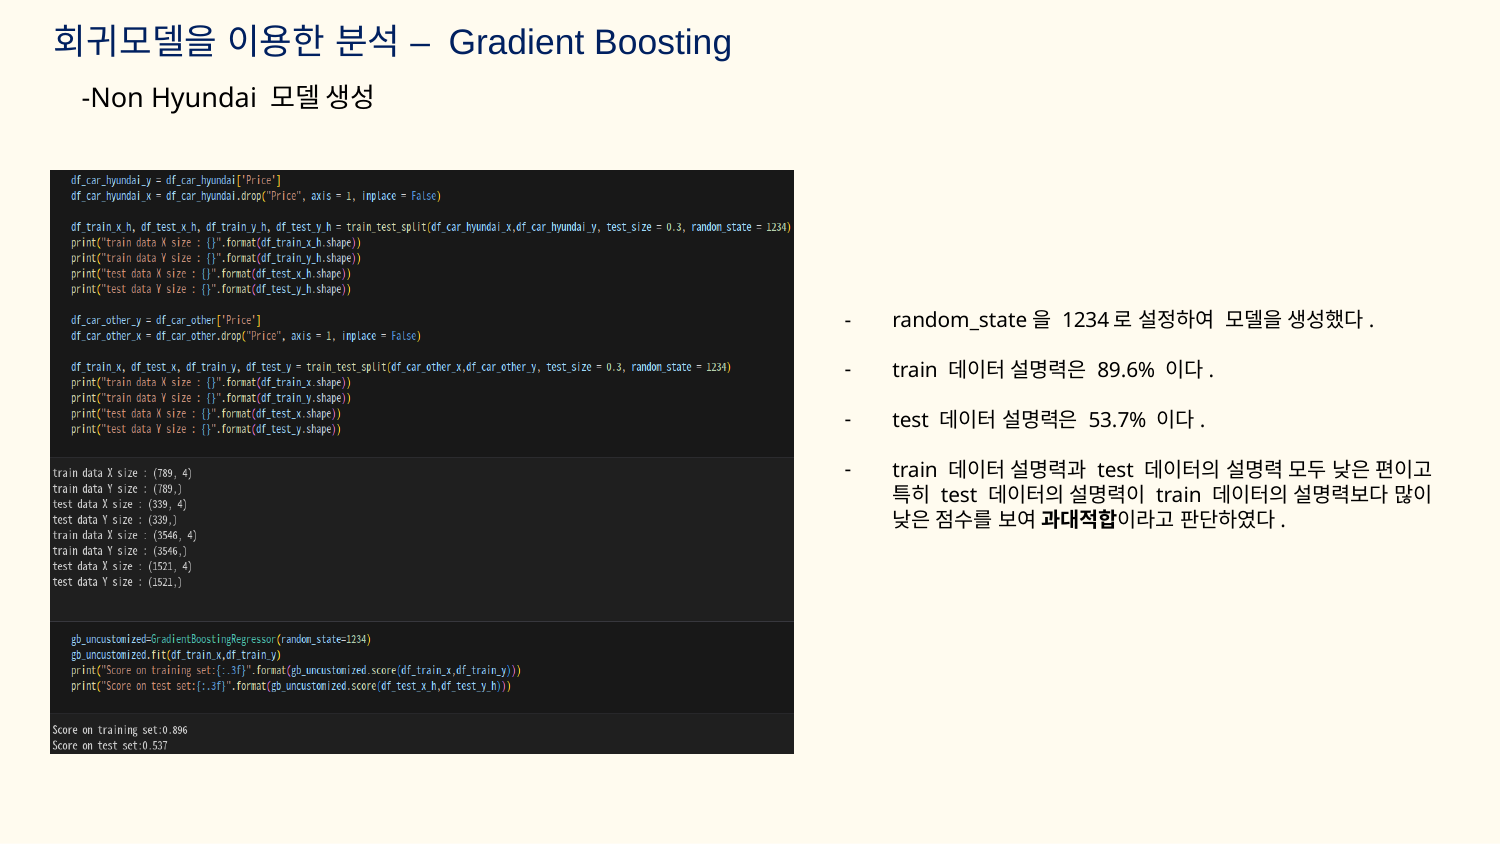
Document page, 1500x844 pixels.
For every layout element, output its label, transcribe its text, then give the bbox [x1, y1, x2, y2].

text_box random_state을 1234로 설정하여 모델을 생성했다. train 데이터 설명력은 89.6% 이다. test 데이터 설명력은 53.7% 이다. train 데이터 설명력과 test 데이터의 설명력 모두 낮은 편이고 특히 test 데이터의 설명력이 train 데이터의 설명력보다 많이 낮은 점수를 보여 과대적합이라고 판단하였다. [802, 291, 1464, 571]
text_box -Non Hyundai 모델 생성 [17, 65, 559, 134]
picture [49, 169, 794, 755]
text_box 회귀모델을 이용한 분석 – Gradient Boosting [40, 16, 1219, 65]
